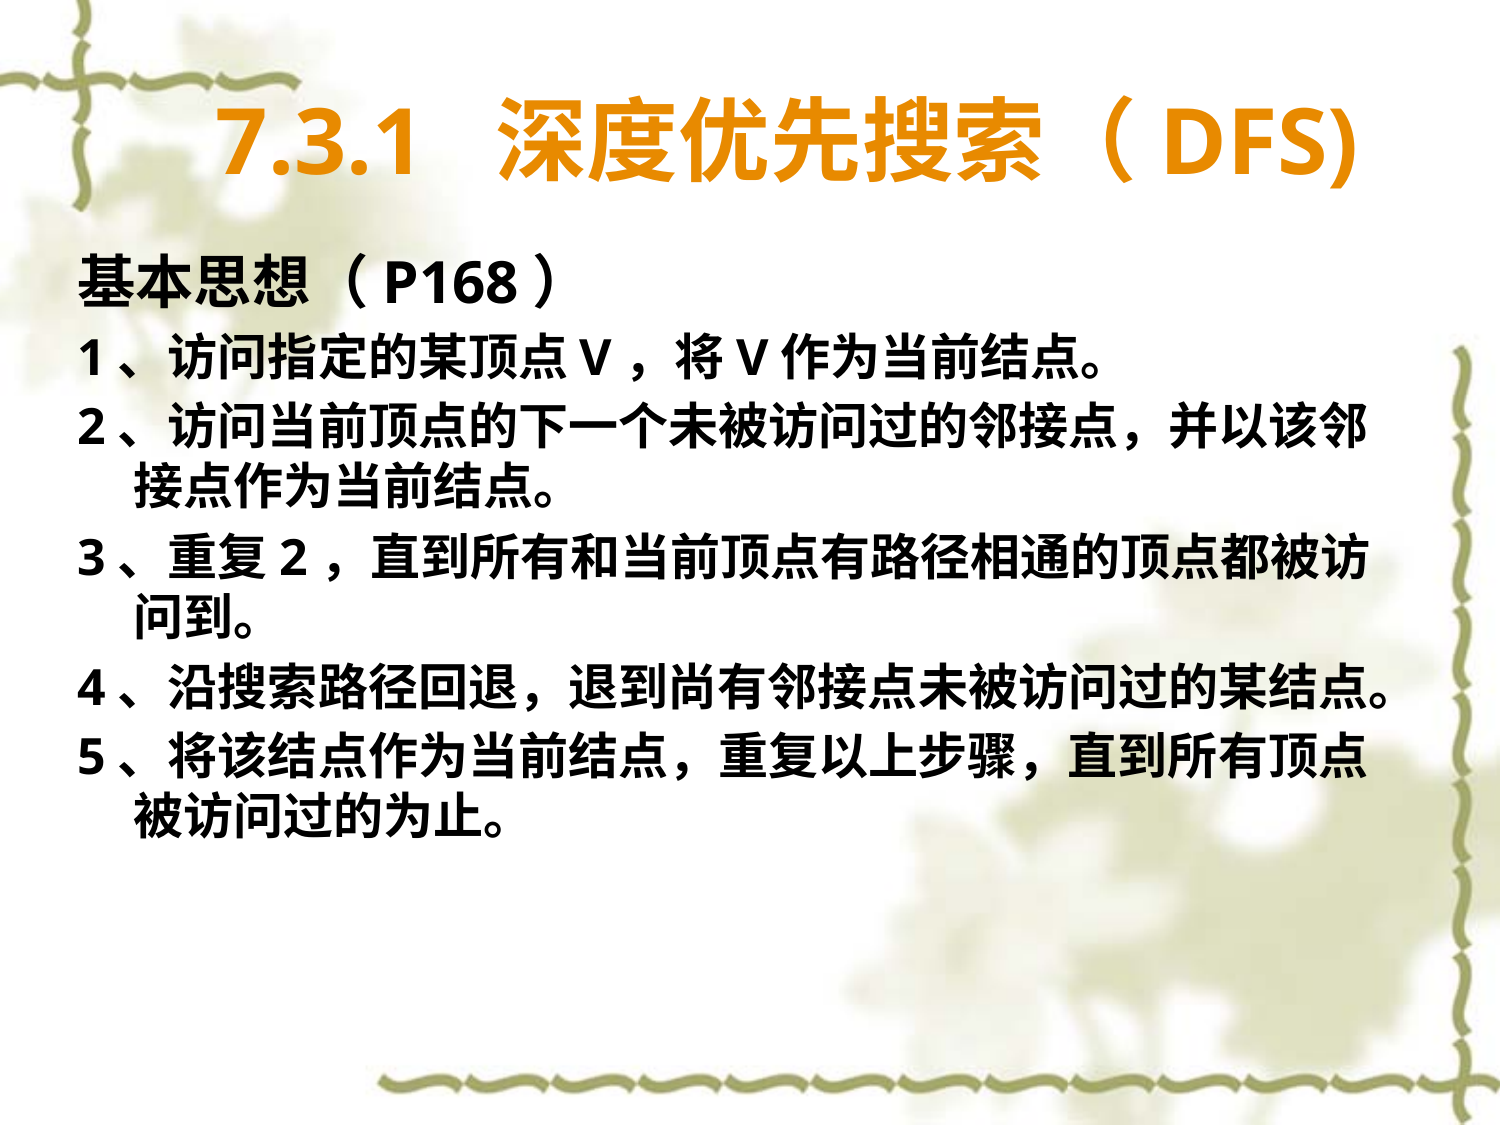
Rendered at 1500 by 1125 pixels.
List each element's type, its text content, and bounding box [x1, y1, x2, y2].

list 基本思想（P168） 1、访问指定的某顶点V，将V作为当前结点。 2、访问当前顶点的下一个未被访问过的邻接点，并以该邻接点作为当前结点。 3、重复2，直到所有和当前顶点有路径相通的顶点都被访问到。 4、沿搜索路径回退，退到尚有邻接点未被访问过的某结点。 5、将该结点作为当前结点，重复以上步骤，直到所有顶点被访问过的为止。 [62, 237, 1413, 970]
picture [0, 0, 1500, 1125]
title 7.3.1 深度优先搜索（DFS) [112, 74, 1463, 201]
